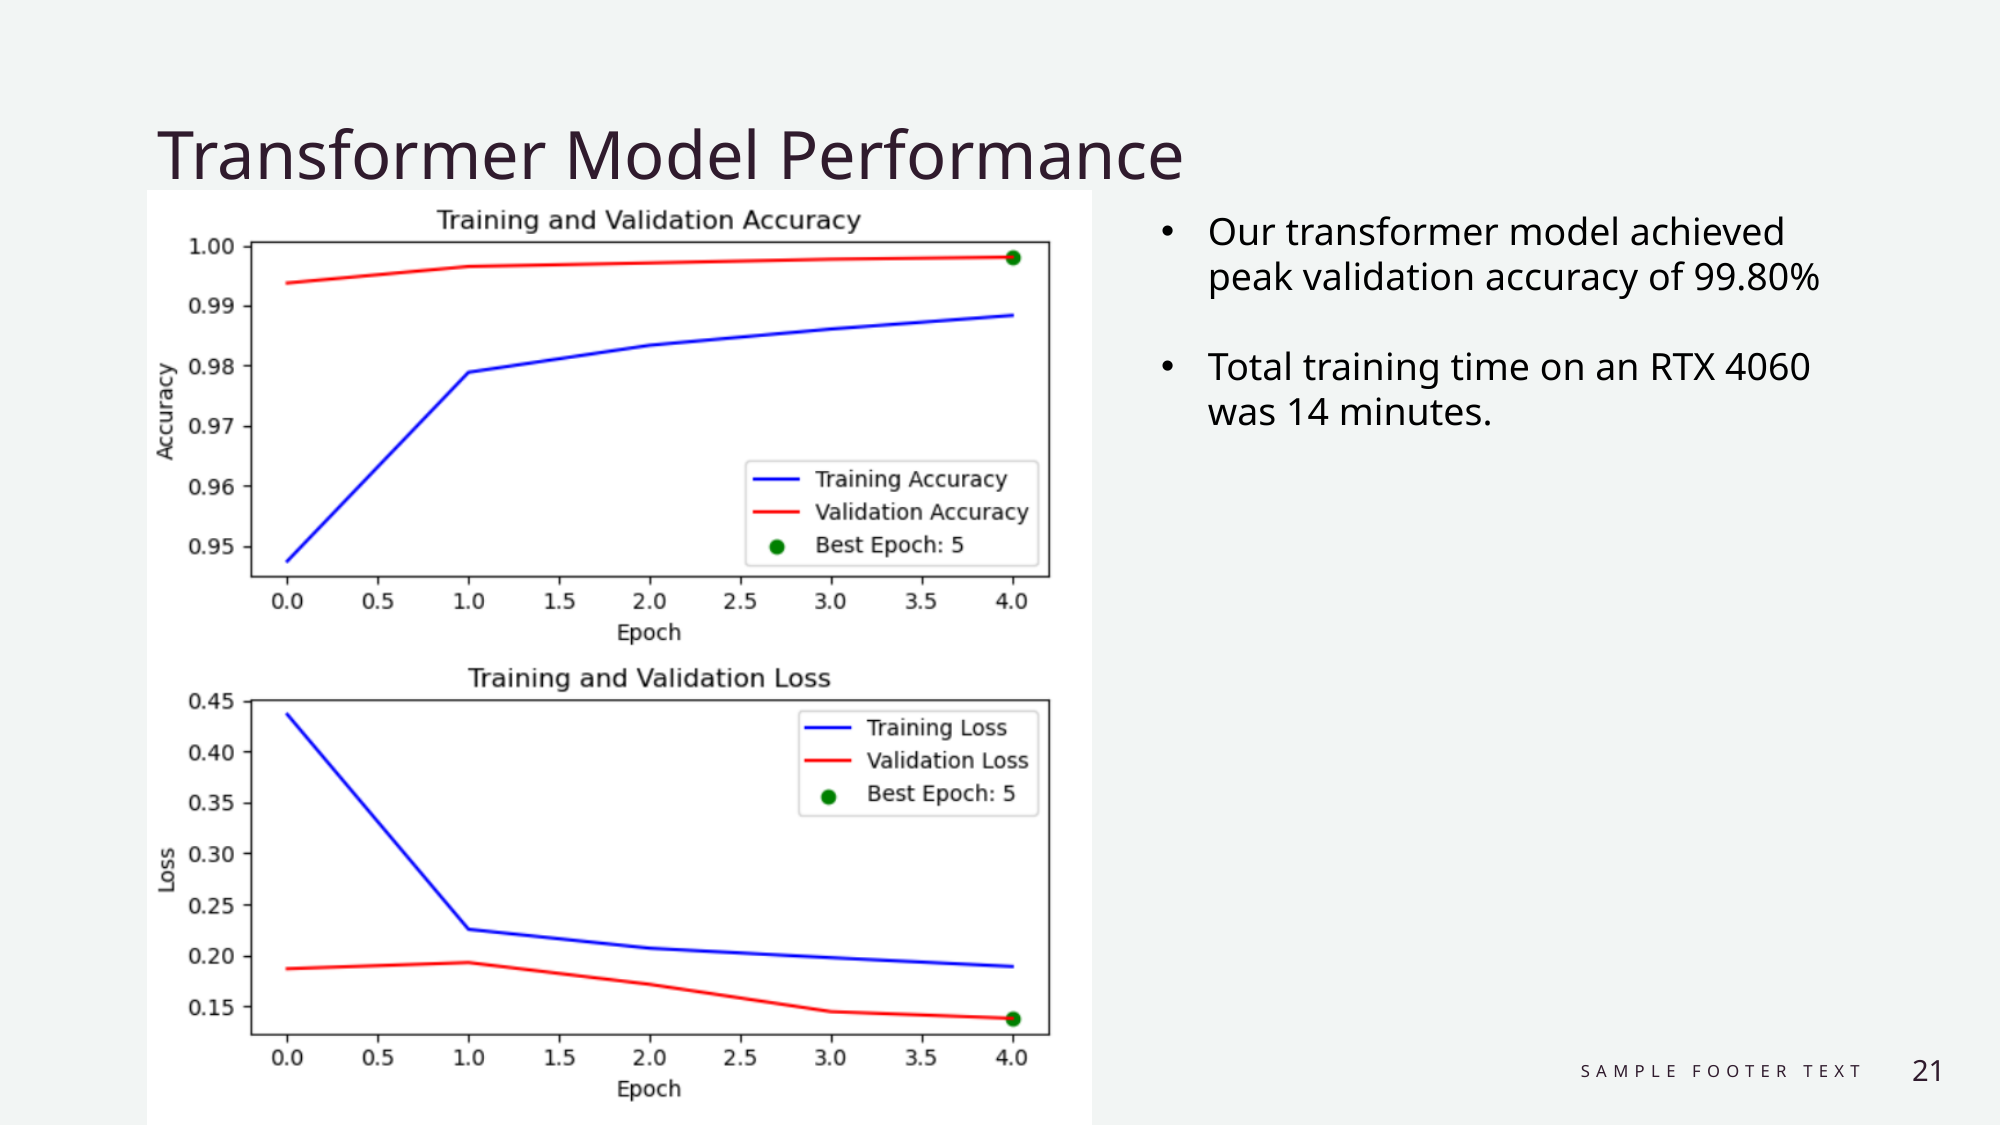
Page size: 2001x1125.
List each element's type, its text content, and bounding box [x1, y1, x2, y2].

slide_number 21 [1875, 1042, 1961, 1103]
footer Sample Footer Text [1170, 1042, 1875, 1103]
text_box Our transformer model achieved peak validation accuracy of 99.80% Total training time on an RTX 4060 was 14 minutes. [1146, 200, 1859, 441]
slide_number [143, 1042, 147, 1103]
picture [147, 189, 1093, 1125]
title Transformer Model Performance [142, 96, 1858, 201]
